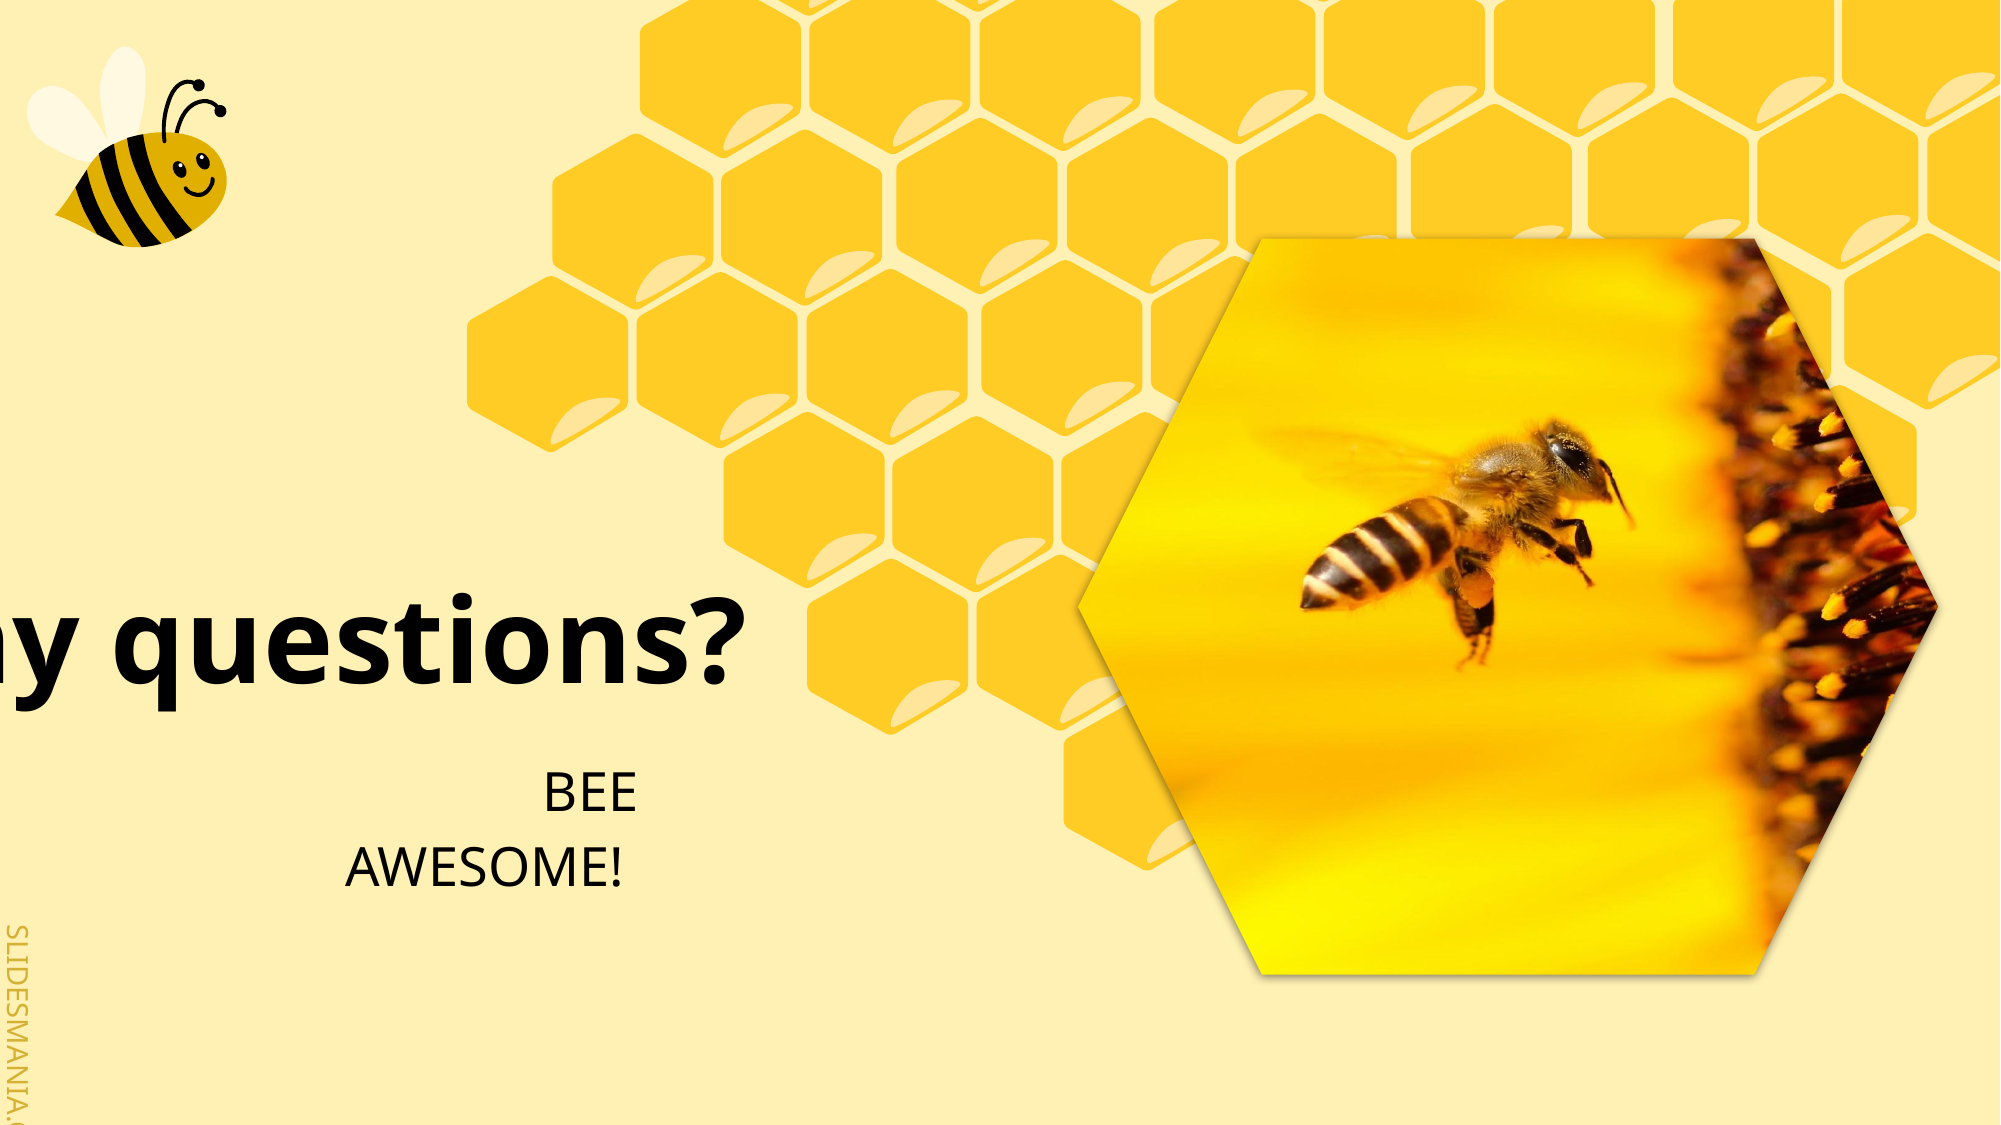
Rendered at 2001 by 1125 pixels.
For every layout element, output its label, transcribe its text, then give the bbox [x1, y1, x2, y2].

list BEE AWESOME! [293, 727, 659, 1053]
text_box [28, 44, 248, 261]
title Any questions? [0, 562, 769, 728]
picture [1077, 238, 1939, 975]
